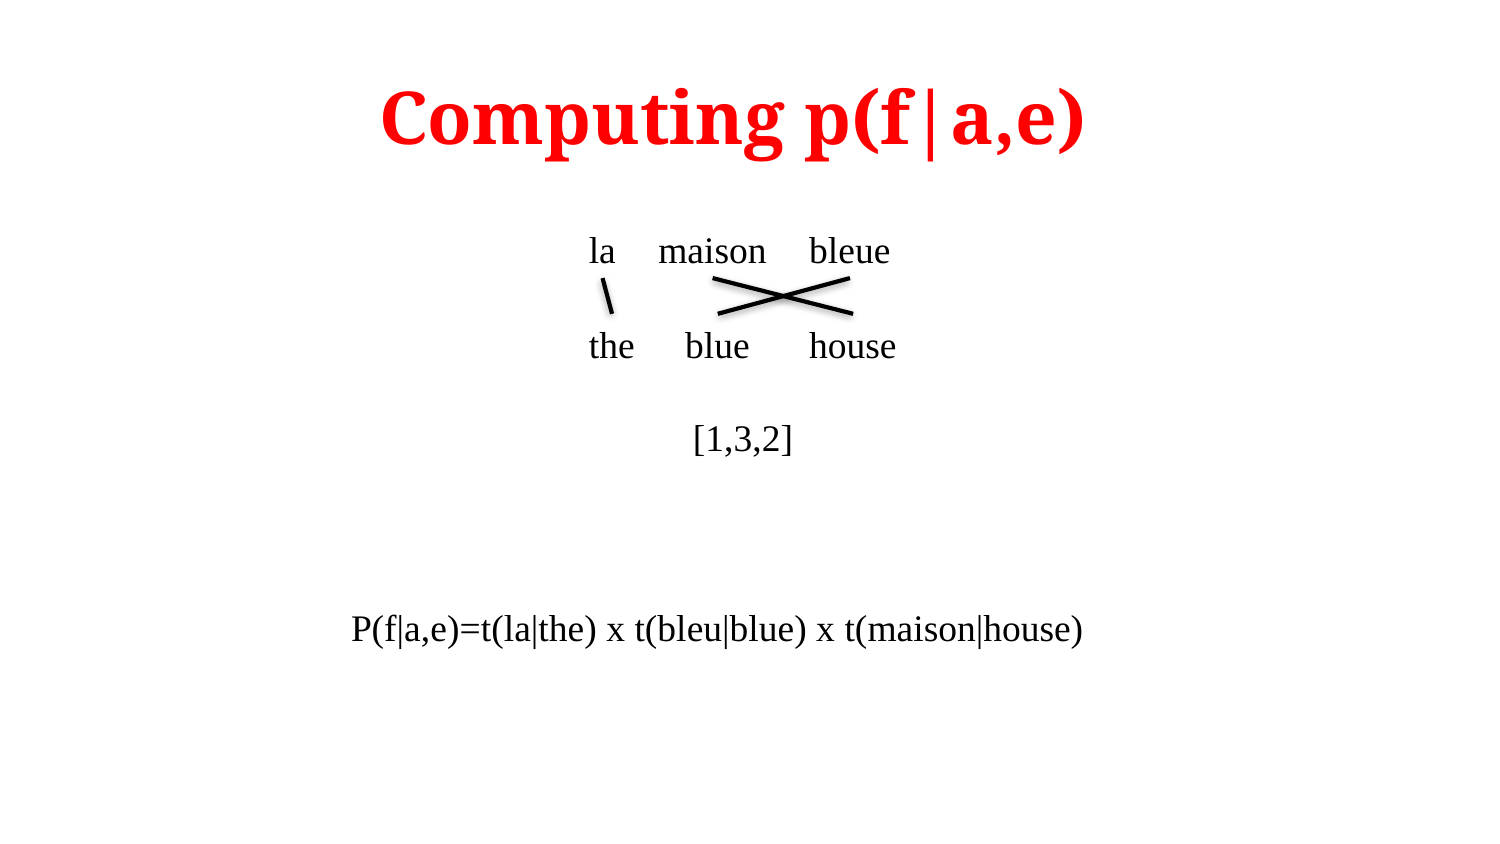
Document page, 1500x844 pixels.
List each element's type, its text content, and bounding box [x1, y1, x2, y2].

title Computing p(f|a,e) [41, 64, 1425, 180]
text_box P(f|a,e)=t(la|the) x t(bleu|blue) x t(maison|house) [336, 596, 1100, 656]
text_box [573, 218, 913, 468]
